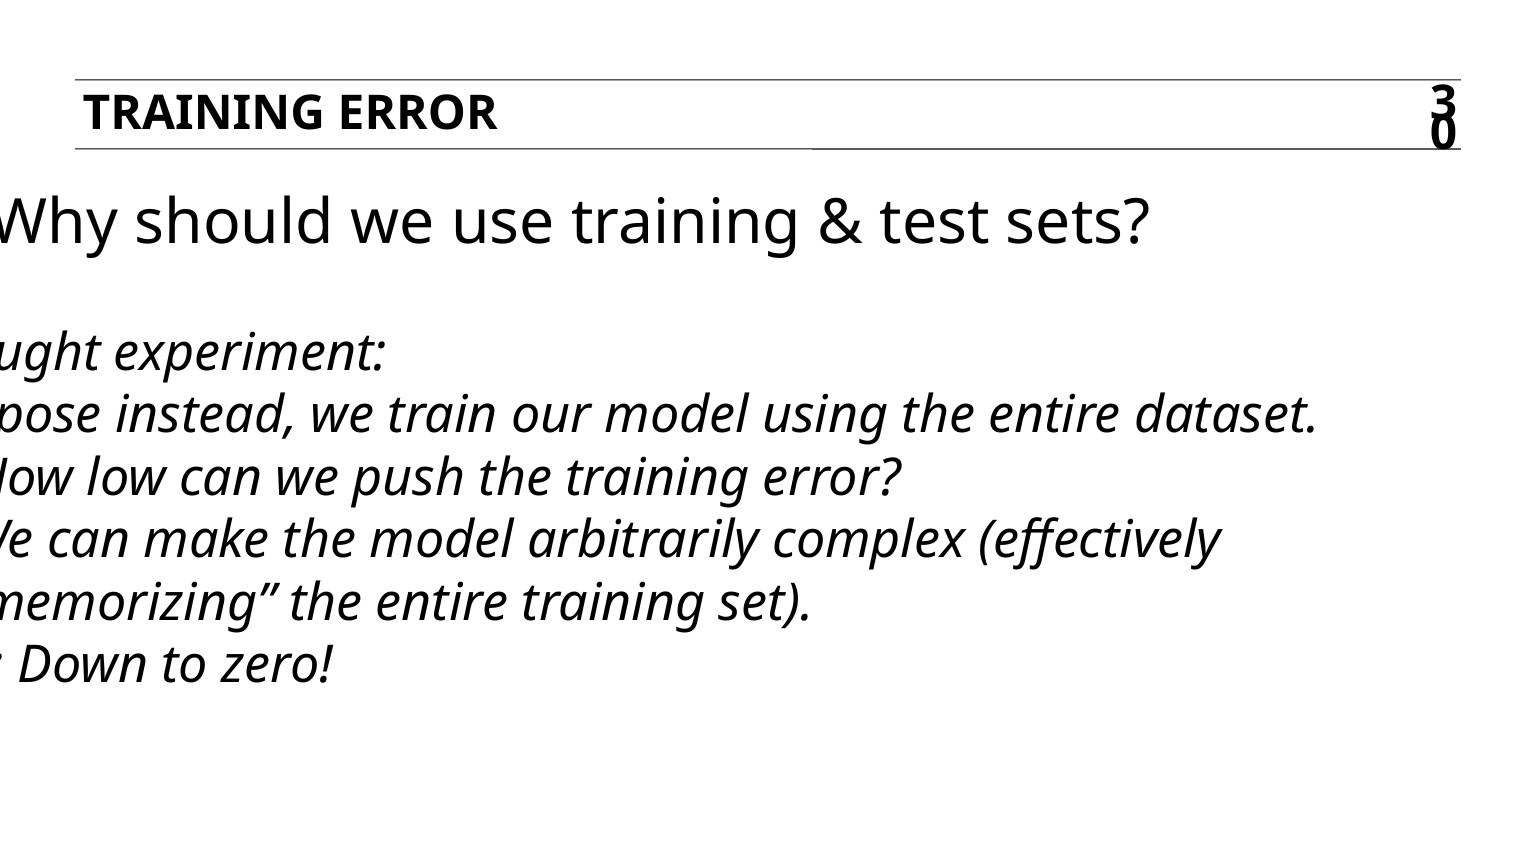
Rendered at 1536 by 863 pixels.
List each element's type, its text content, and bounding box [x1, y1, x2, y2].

slide_number 30 [1419, 86, 1461, 138]
list Training error [67, 81, 1118, 132]
text_box Q: Why should we use training & test sets? Thought experiment: Suppose instead, we train our model using the entire dataset. Q: How low can we push the training error? We can make the model arbitrarily complex (effectively “memorizing” the entire training set). A: Down to zero! [0, 173, 1335, 701]
